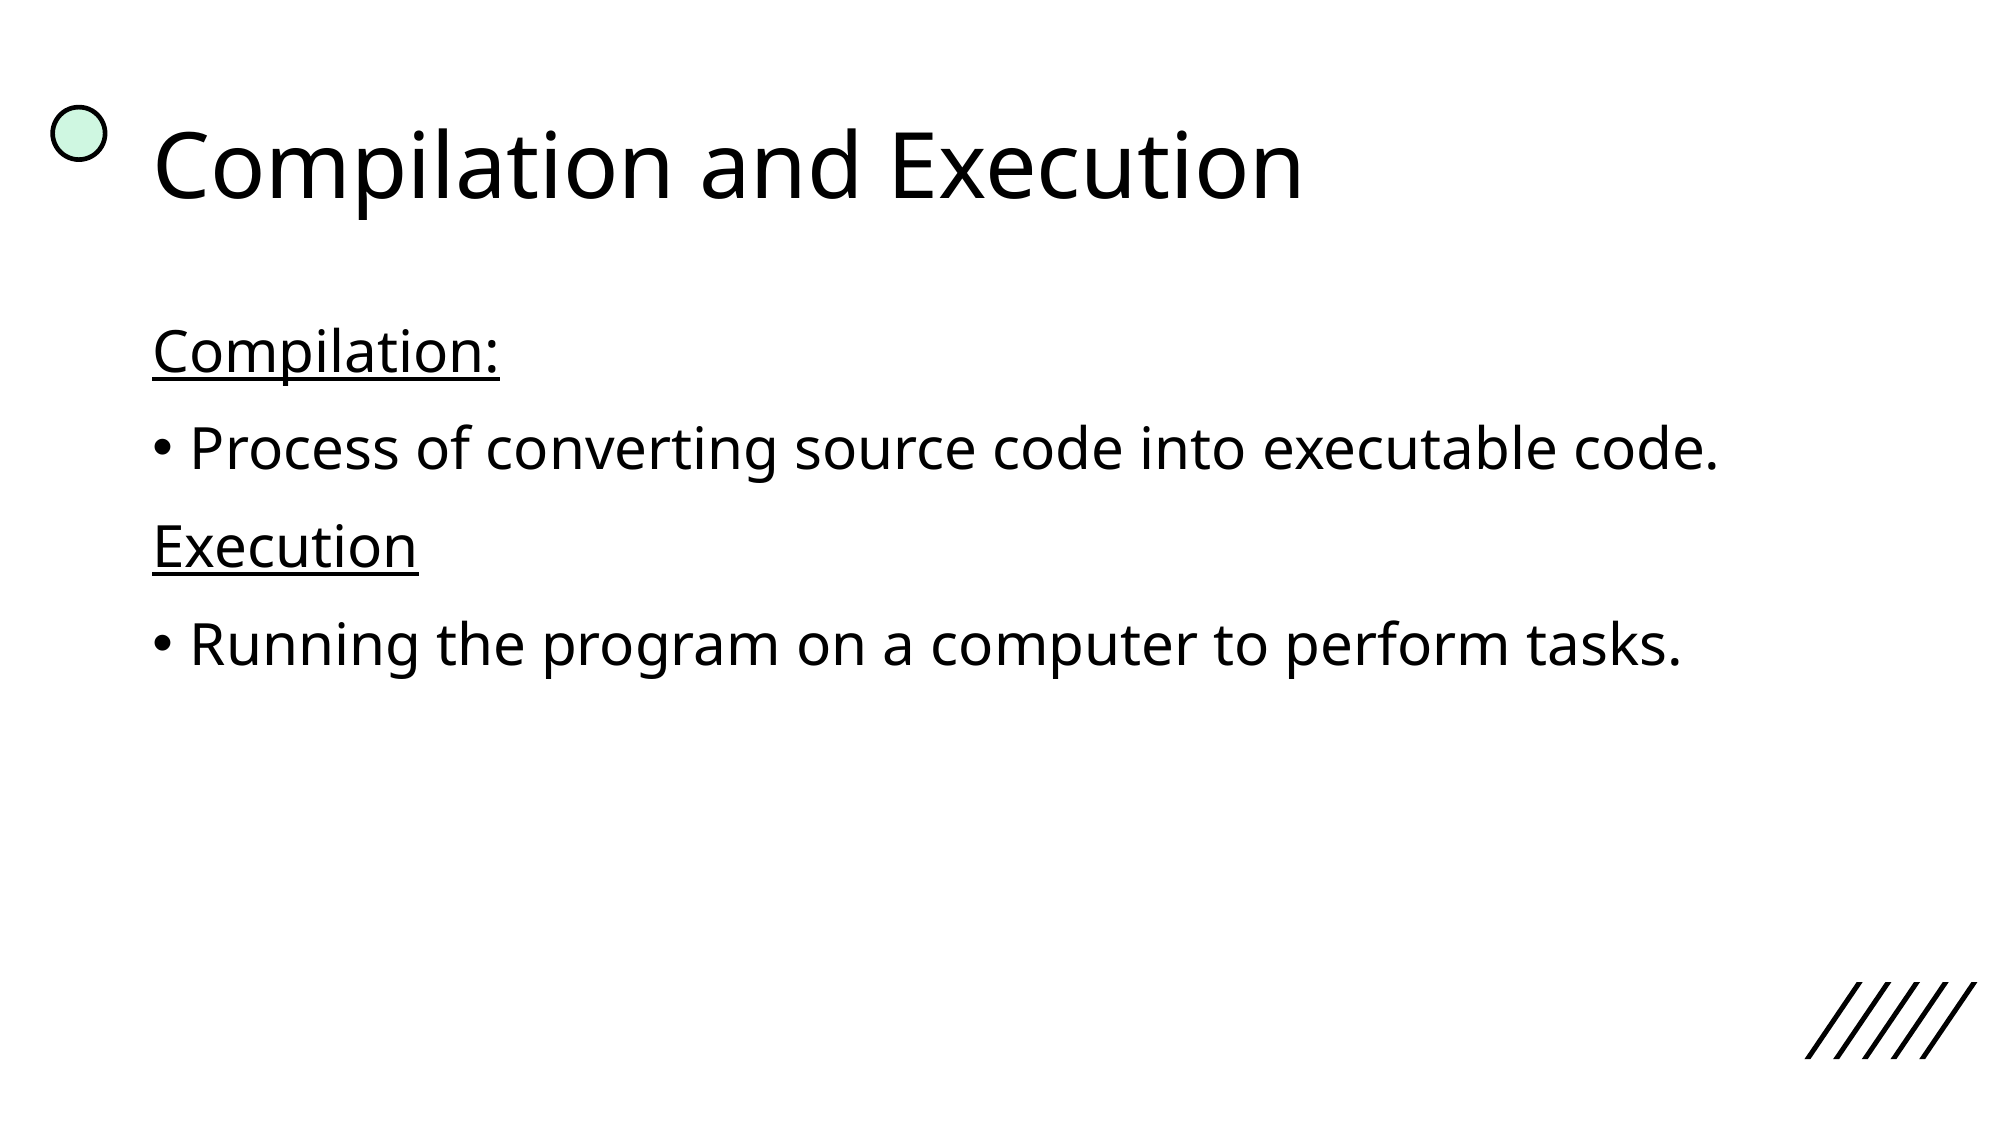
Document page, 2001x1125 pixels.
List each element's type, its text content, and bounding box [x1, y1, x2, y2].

title Compilation and Execution [137, 59, 1863, 278]
list Compilation: Process of converting source code into executable code. Execution Running the program on a computer to perform tasks. [137, 299, 1863, 1014]
